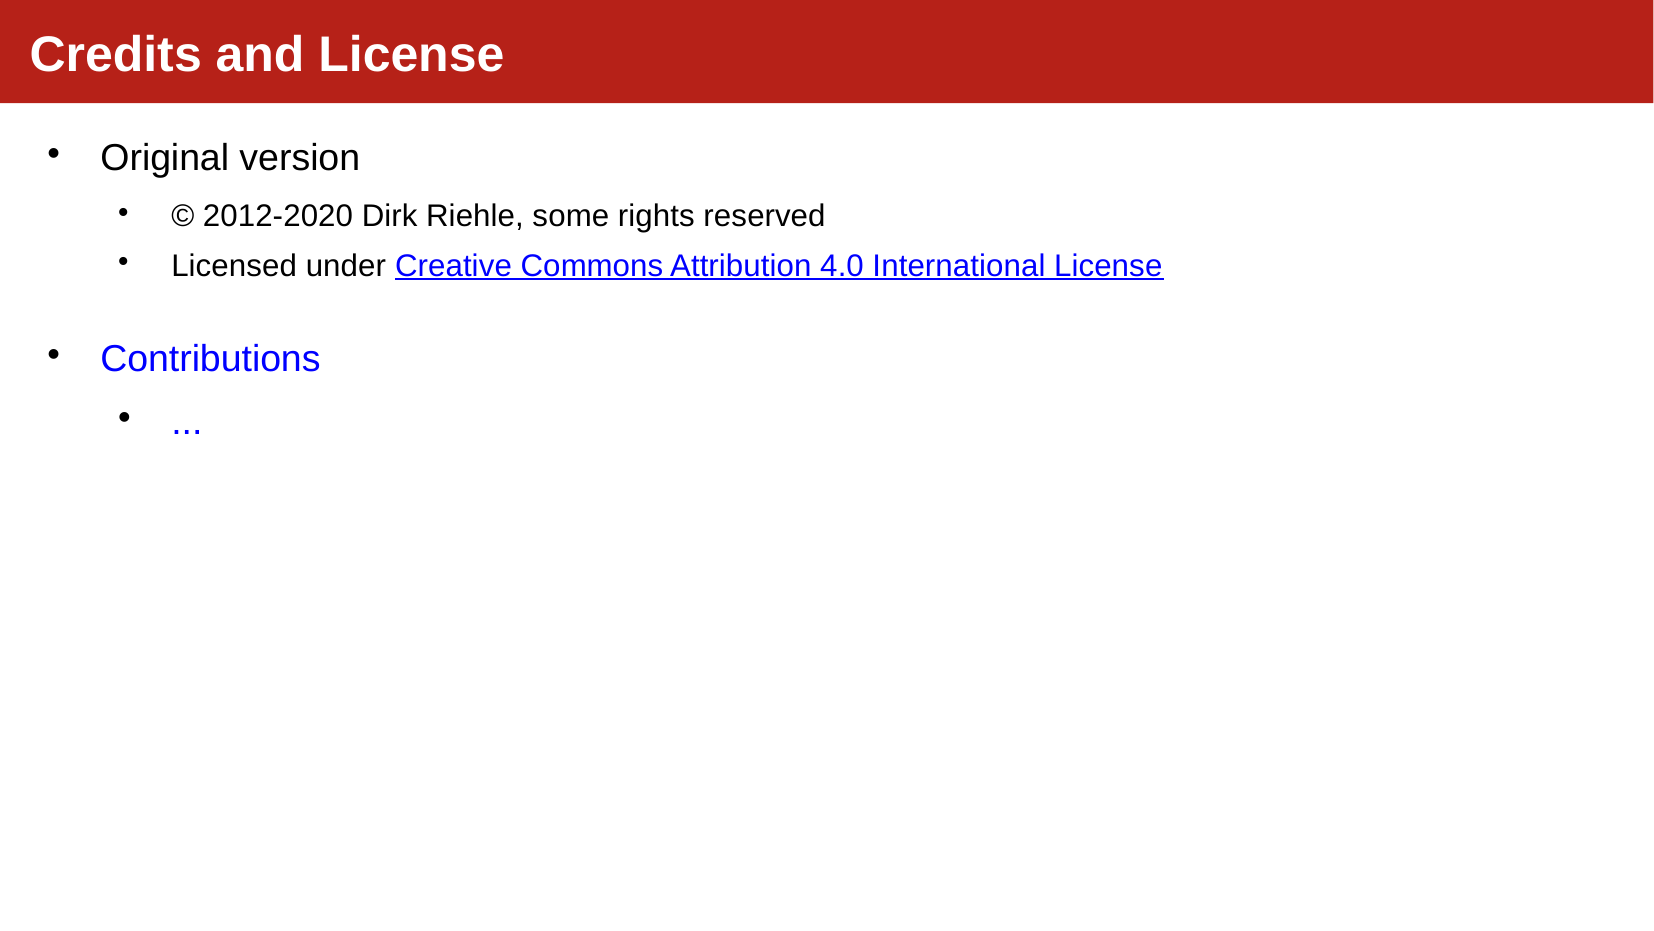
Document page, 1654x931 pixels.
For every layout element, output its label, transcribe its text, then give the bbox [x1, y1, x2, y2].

text_box Original version © 2012-2020 Dirk Riehle, some rights reserved Licensed under Creative Commons Attribution 4.0 International License Contributions ... [29, 132, 1624, 798]
text_box Credits and License [0, 0, 1654, 104]
